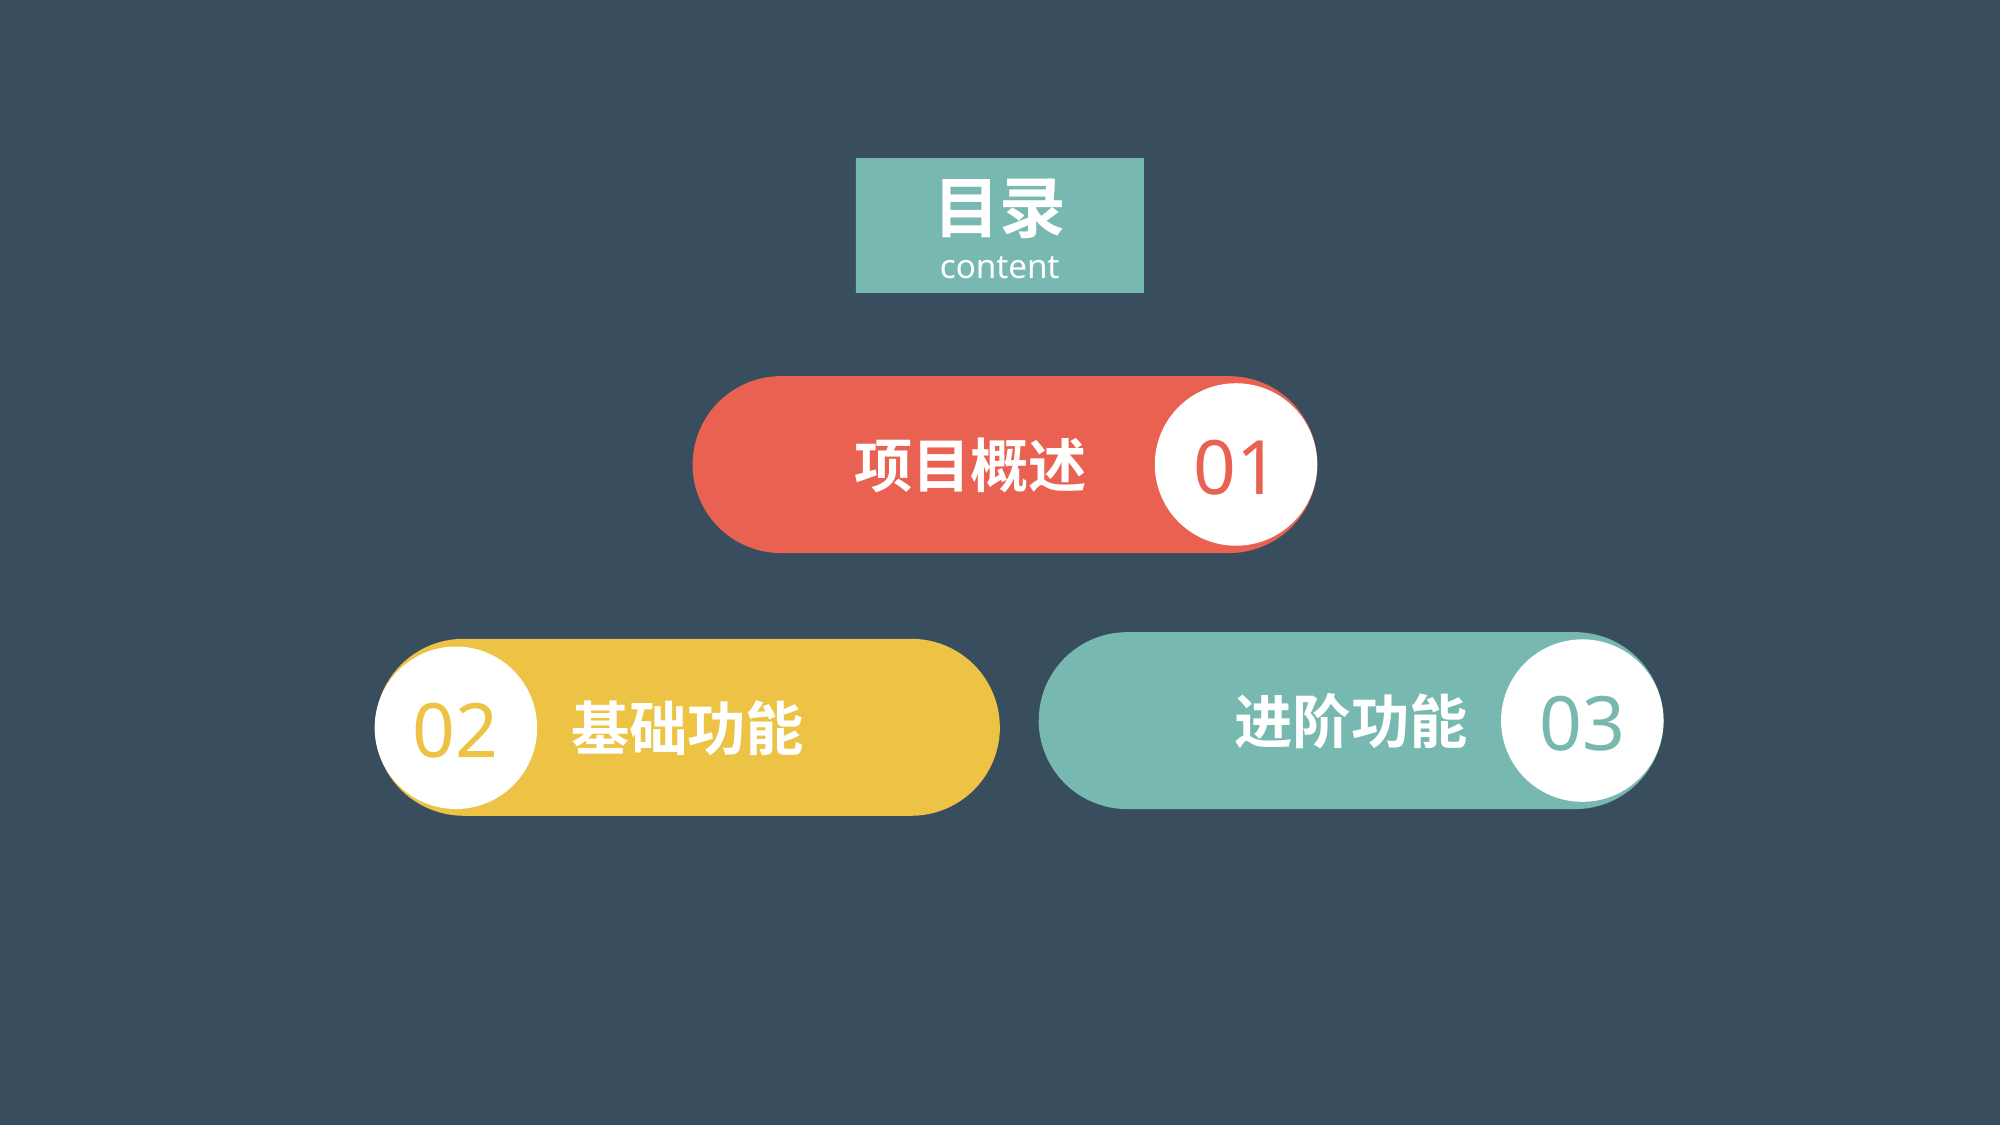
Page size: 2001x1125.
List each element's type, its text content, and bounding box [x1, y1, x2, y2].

text_box 目录 content [855, 158, 1144, 293]
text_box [374, 375, 1664, 816]
